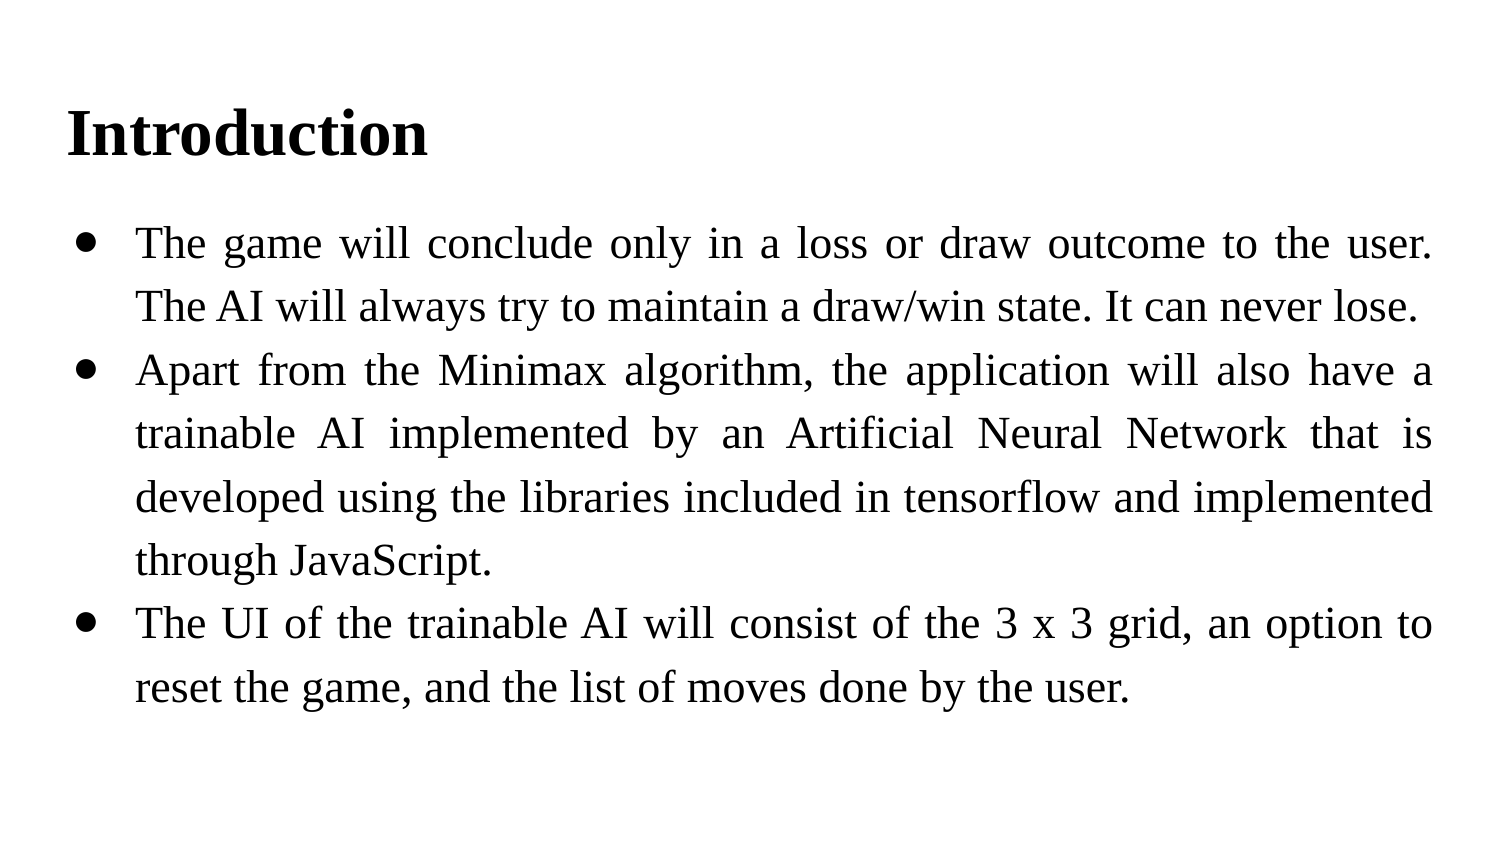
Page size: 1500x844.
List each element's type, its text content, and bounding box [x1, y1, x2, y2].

title Introduction [51, 72, 1449, 167]
list The game will conclude only in a loss or draw outcome to the user. The AI will always try to maintain a draw/win state. It can never lose. Apart from the Minimax algorithm, the application will also have a trainable AI implemented by an Artificial Neural Network that is developed using the libraries included in tensorflow and implemented through JavaScript. The UI of the trainable AI will consist of the 3 x 3 grid, an option to reset the game, and the list of moves done by the user. [51, 189, 1449, 750]
